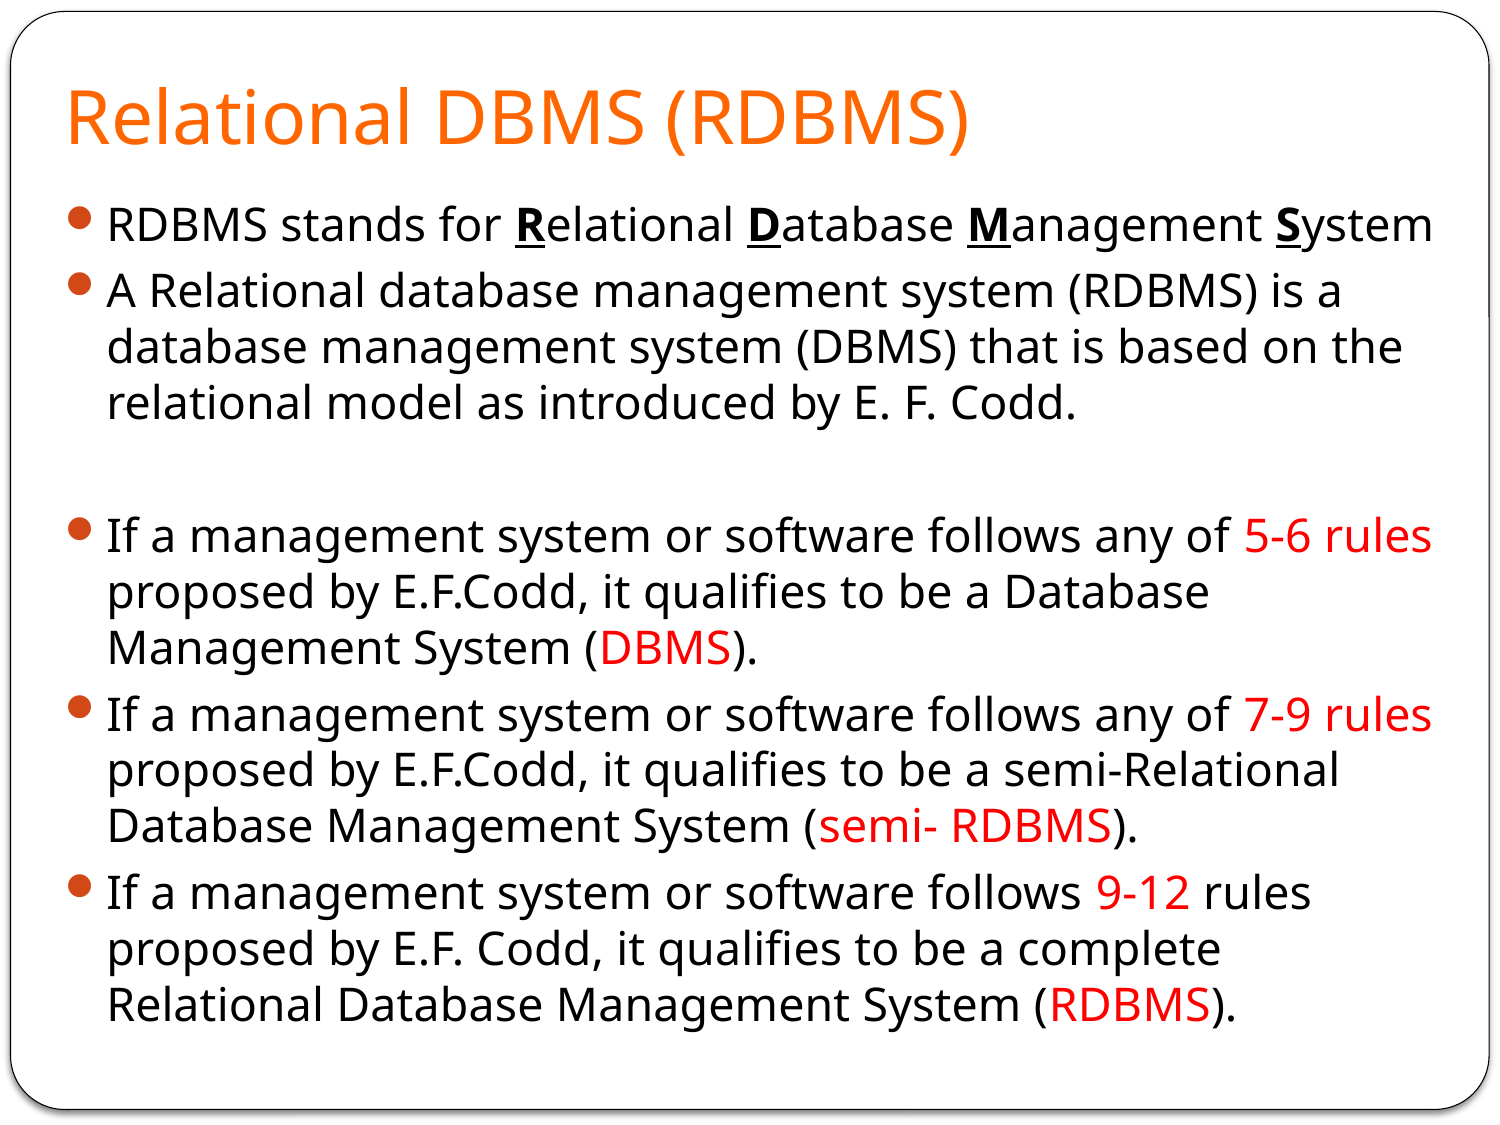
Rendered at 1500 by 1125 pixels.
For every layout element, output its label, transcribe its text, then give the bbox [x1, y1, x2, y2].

title Relational DBMS (RDBMS) [50, 45, 1425, 175]
list RDBMS stands for Relational Database Management System A Relational database management system (RDBMS) is a database management system (DBMS) that is based on the relational model as introduced by E. F. Codd. If a management system or software follows any of 5-6 rules proposed by E.F.Codd, it qualifies to be a Database Management System (DBMS). If a management system or software follows any of 7-9 rules proposed by E.F.Codd, it qualifies to be a semi-Relational Database Management System (semi- RDBMS). If a management system or software follows 9-12 rules proposed by E.F. Codd, it qualifies to be a complete Relational Database Management System (RDBMS). [50, 187, 1463, 1063]
